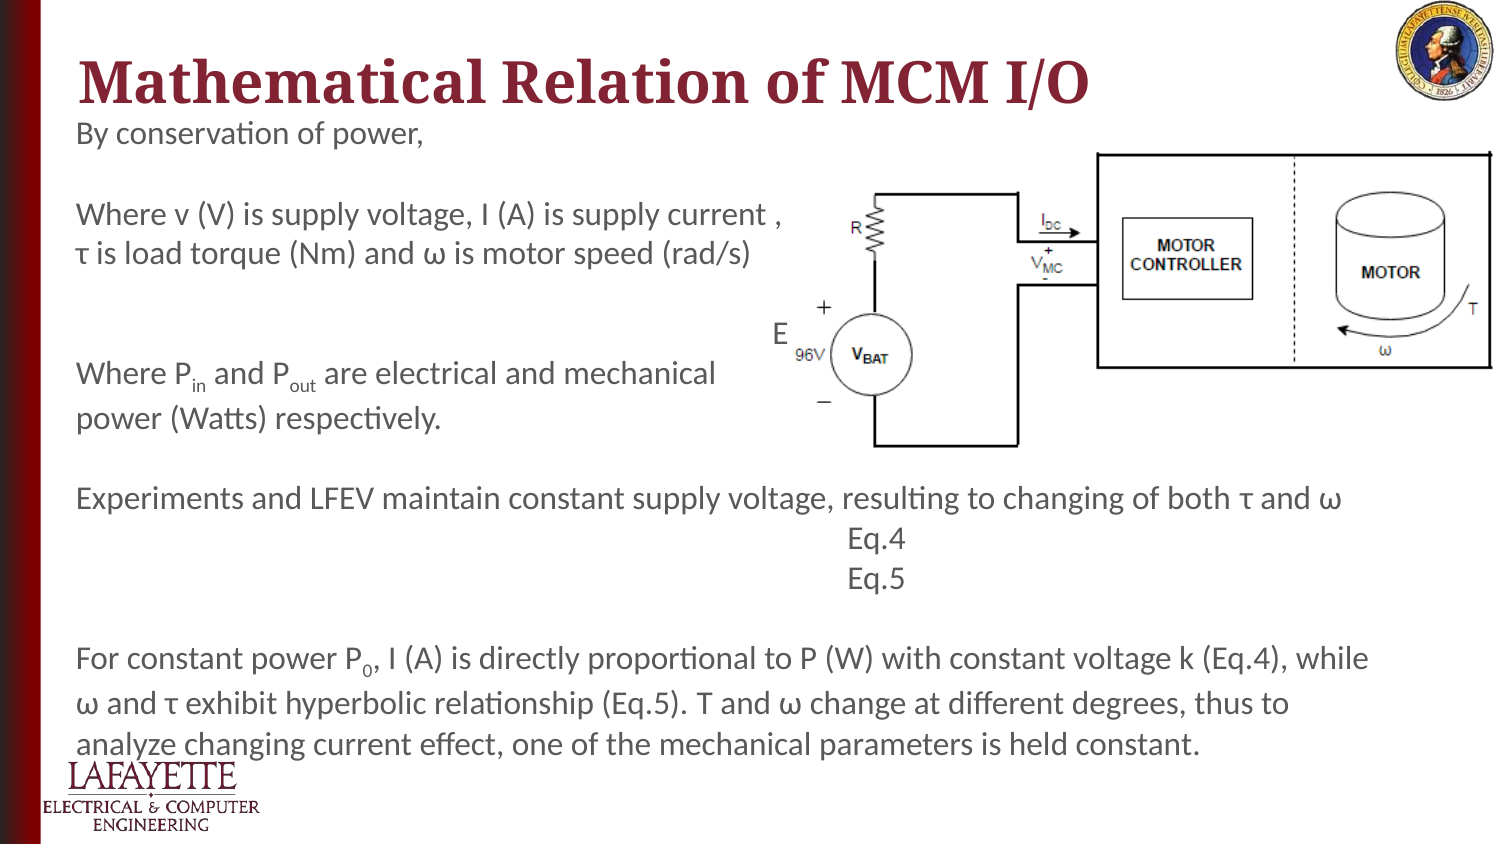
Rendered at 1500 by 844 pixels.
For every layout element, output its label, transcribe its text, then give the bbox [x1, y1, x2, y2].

picture [787, 147, 1498, 456]
picture [1389, 0, 1500, 101]
picture [0, 0, 264, 844]
title Mathematical Relation of MCM I/O [63, 30, 1437, 101]
